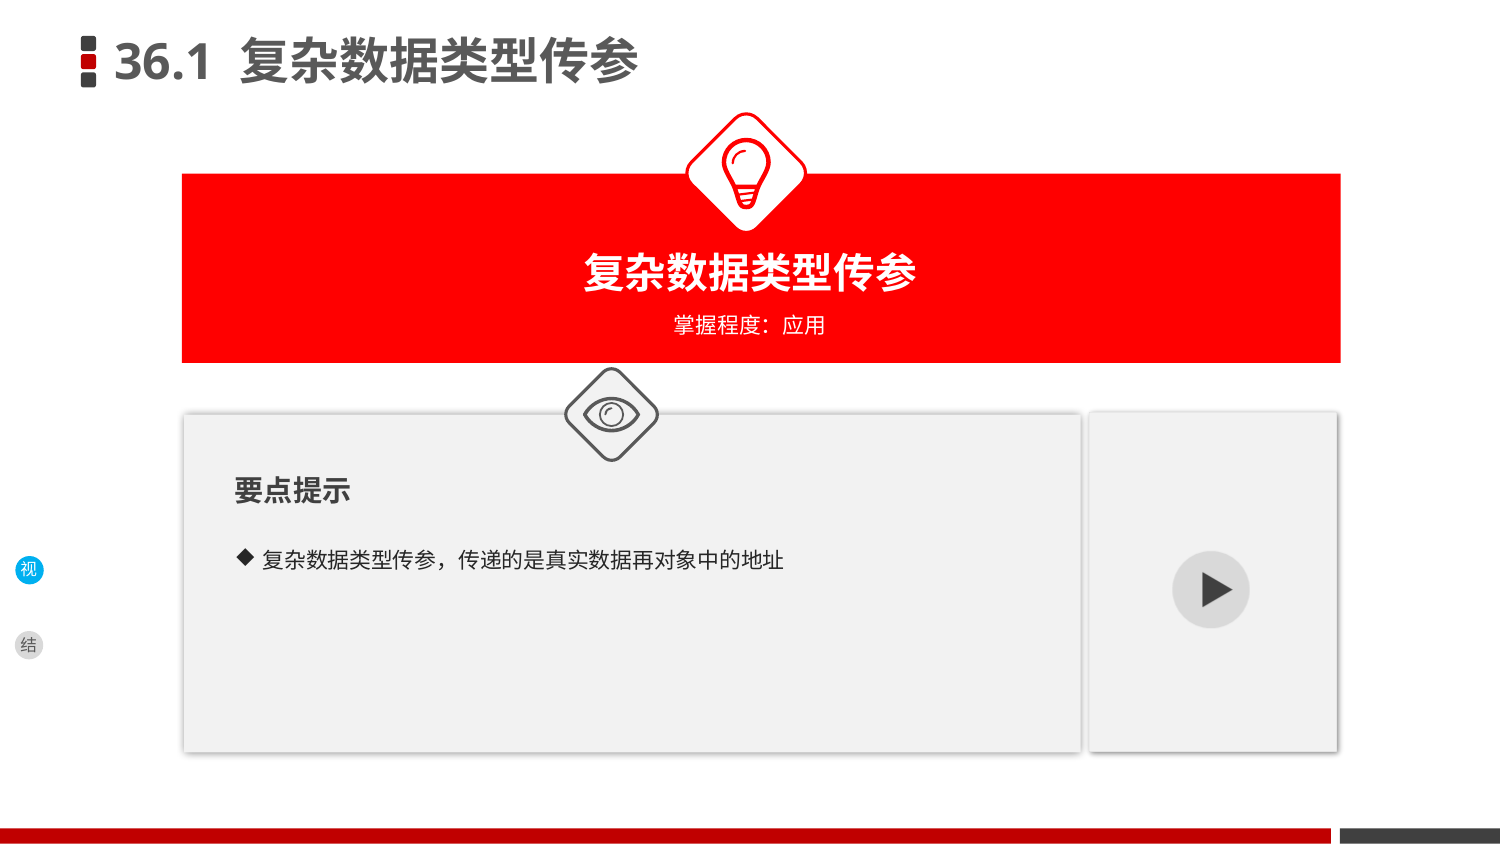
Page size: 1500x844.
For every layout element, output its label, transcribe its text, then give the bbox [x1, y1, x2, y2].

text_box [575, 378, 648, 451]
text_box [5, 551, 54, 588]
text_box [684, 130, 808, 235]
text_box 复杂数据类型传参 [537, 239, 963, 304]
text_box [182, 412, 1077, 755]
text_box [5, 626, 54, 663]
text_box 要点提示 [219, 465, 797, 515]
picture [1082, 405, 1348, 762]
text_box [180, 172, 1343, 365]
text_box 36.1 复杂数据类型传参 [103, 0, 987, 130]
text_box 复杂数据类型传参，传递的是真实数据再对象中的地址 [219, 526, 857, 581]
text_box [721, 137, 771, 210]
text_box 掌握程度：应用 [496, 304, 1004, 346]
